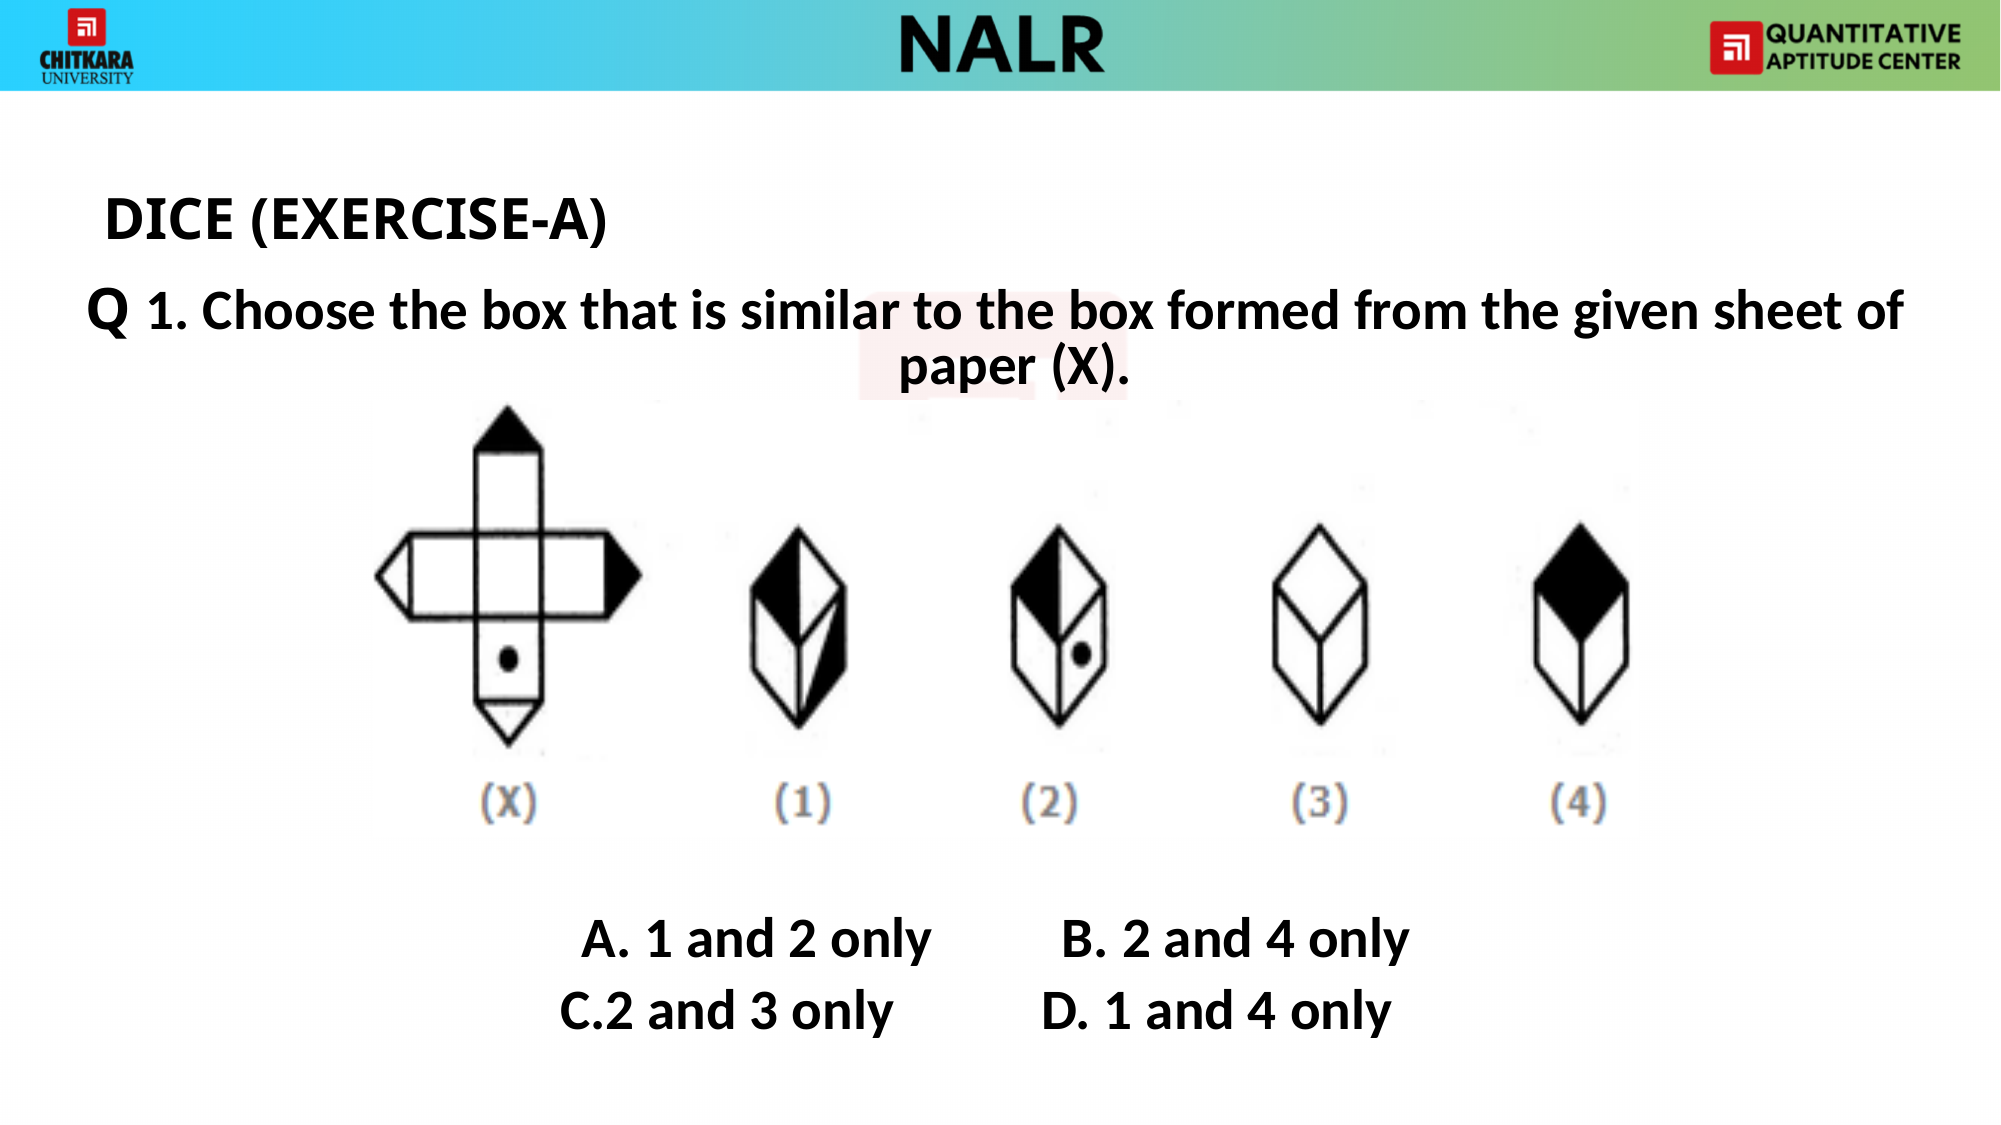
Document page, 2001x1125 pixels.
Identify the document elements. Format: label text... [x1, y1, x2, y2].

list DICE (EXERCISE-A) Q 1. Choose the box that is similar to the box formed from the given sheet of paper (X). A. 1 and 2 only B. 2 and 4 only C.2 and 3 only D. 1 and 4 only [33, 175, 1959, 1053]
picture [0, 0, 2001, 1125]
